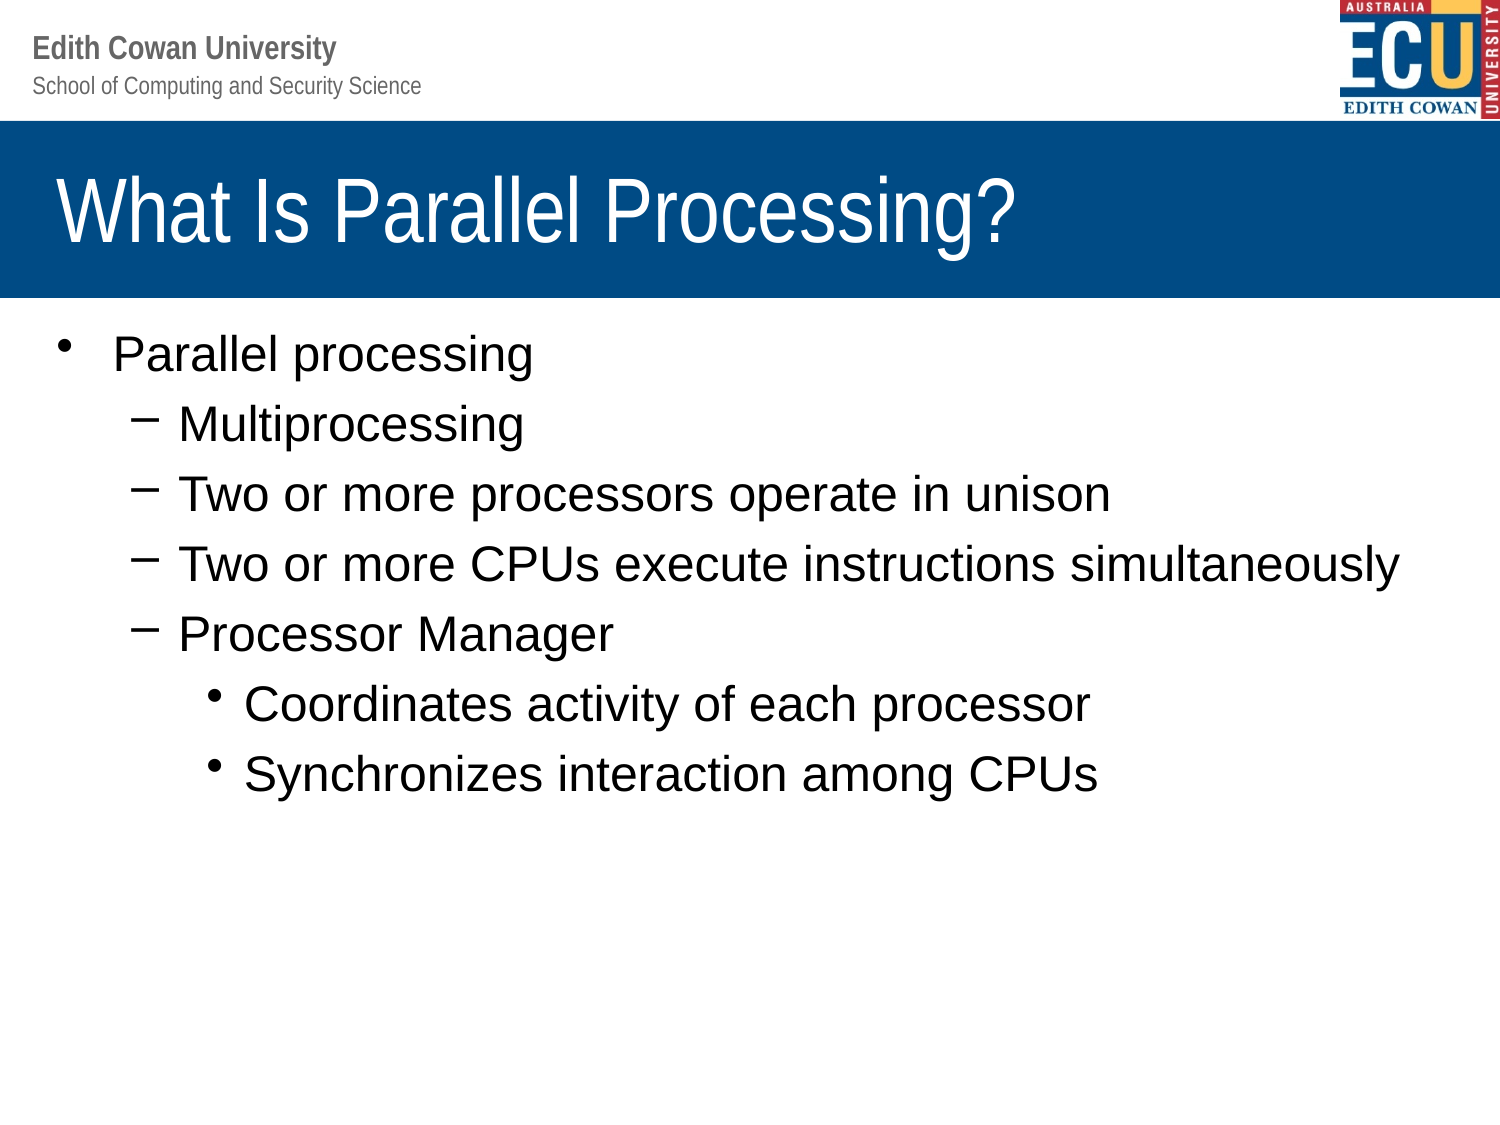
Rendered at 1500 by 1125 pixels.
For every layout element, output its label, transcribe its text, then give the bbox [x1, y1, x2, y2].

list Parallel processing Multiprocessing Two or more processors operate in unison Two or more CPUs execute instructions simultaneously Processor Manager Coordinates activity of each processor Synchronizes interaction among CPUs [40, 314, 1460, 1083]
title What Is Parallel Processing? [40, 123, 1460, 289]
picture [1340, 0, 1500, 119]
